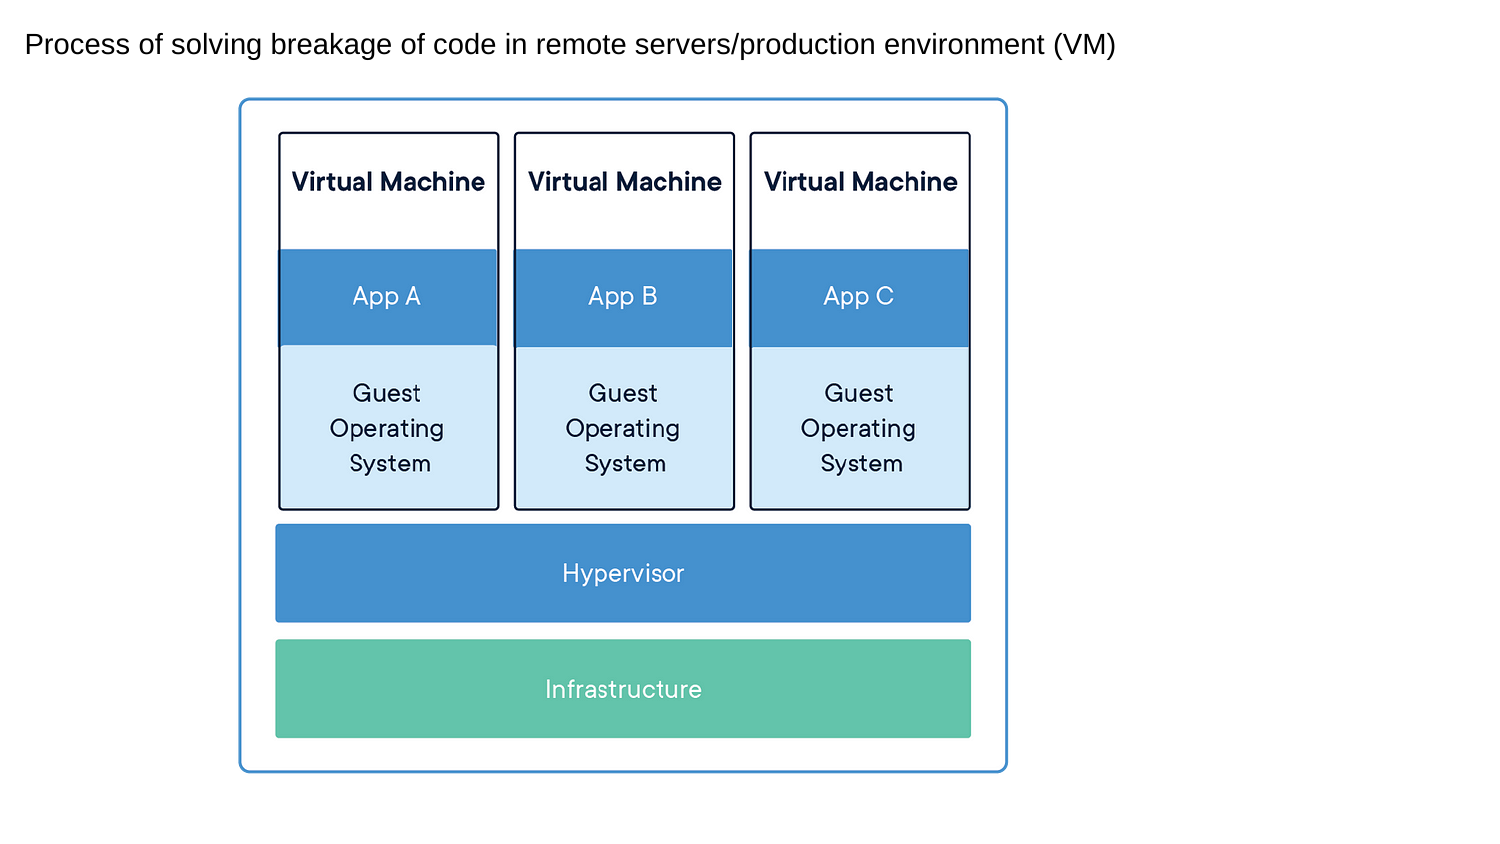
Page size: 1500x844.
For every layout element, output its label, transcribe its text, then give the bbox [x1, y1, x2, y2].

picture [231, 92, 1092, 780]
text_box Process of solving breakage of code in remote servers/production environment (VM) [9, 18, 1266, 69]
